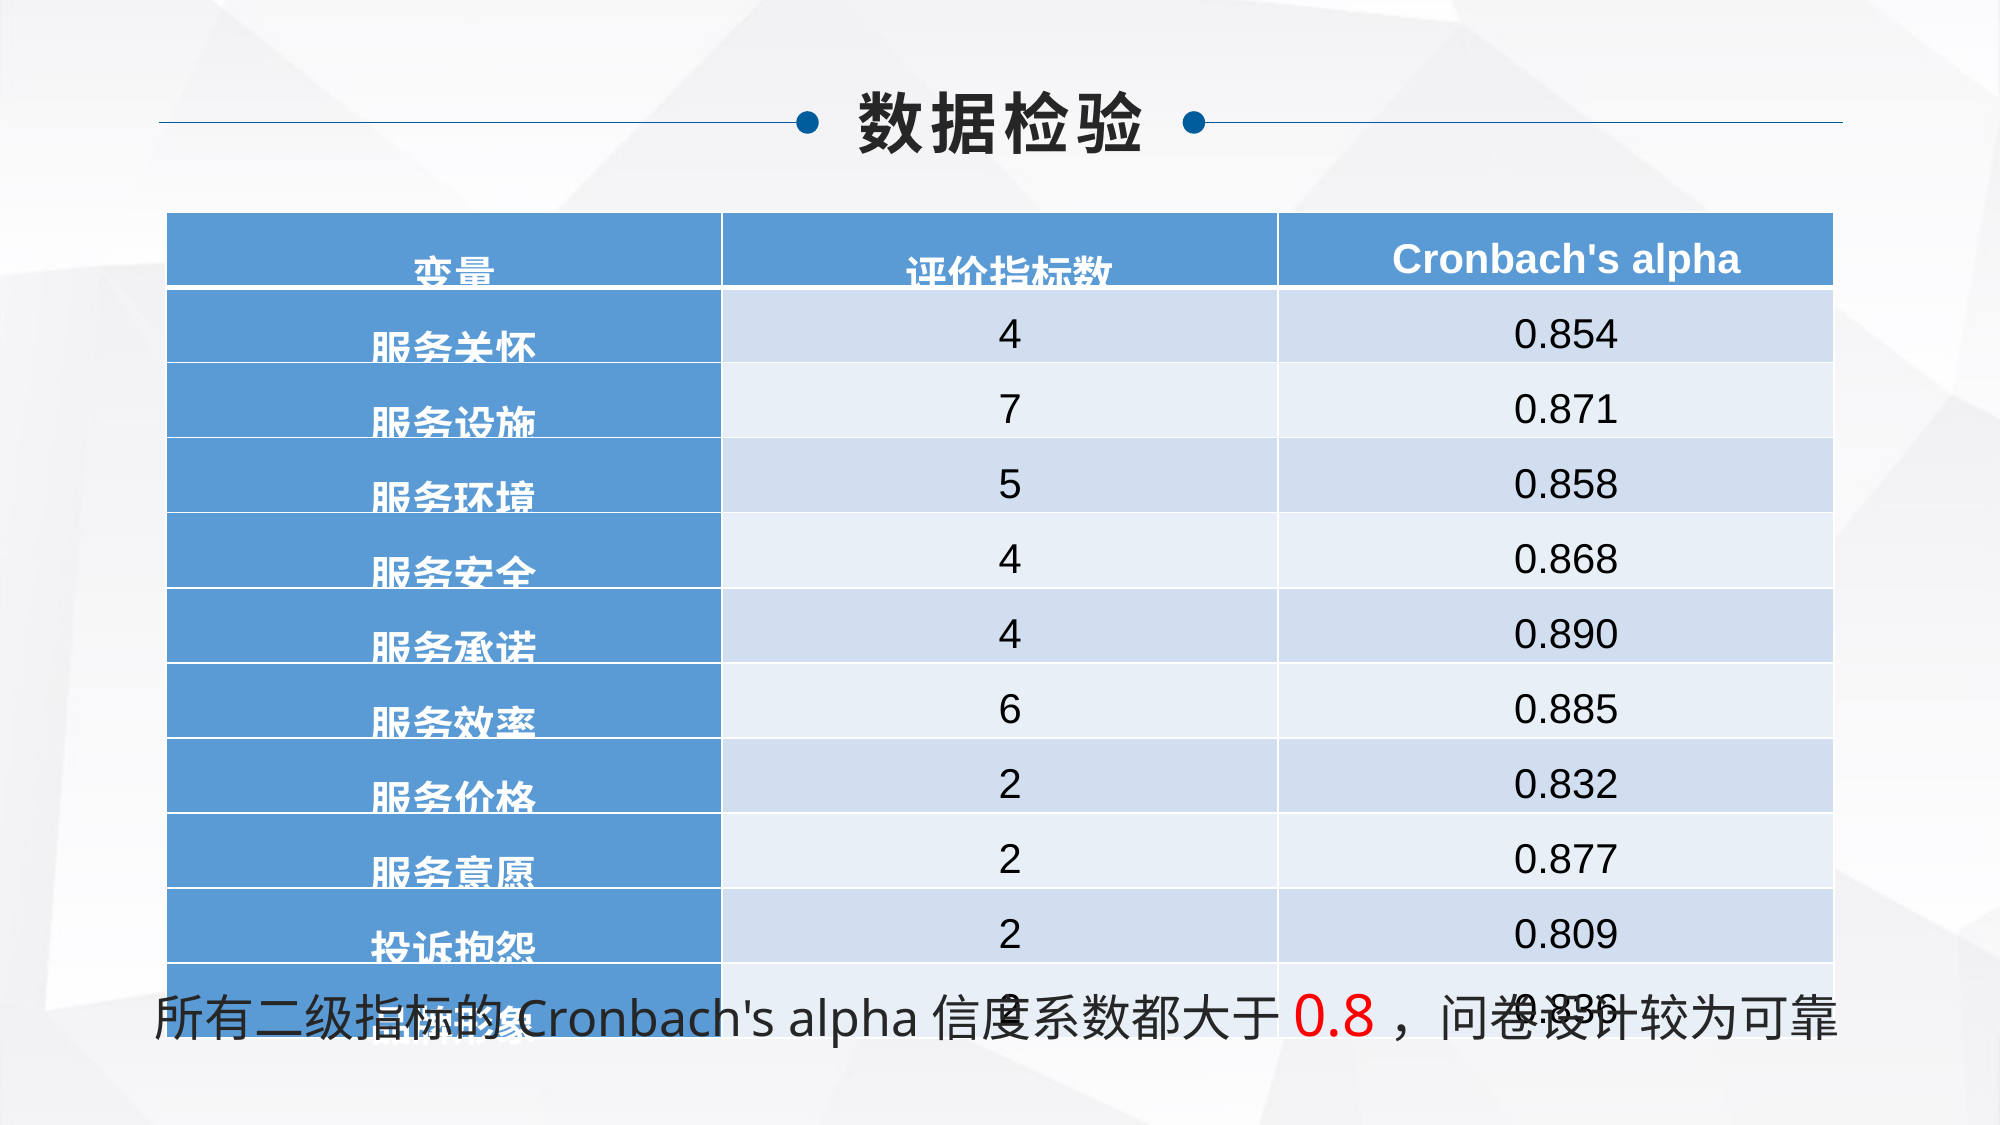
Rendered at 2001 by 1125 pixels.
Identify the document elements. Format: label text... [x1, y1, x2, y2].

table_cell 服务意愿 [167, 814, 721, 887]
table_cell 0.890 [1279, 589, 1833, 662]
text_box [1182, 111, 1843, 134]
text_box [158, 111, 819, 134]
table_cell 0.836 [1279, 964, 1833, 970]
table_cell 投诉抱怨 [167, 889, 721, 962]
table_cell 2 [723, 964, 1277, 970]
table_cell 4 [723, 513, 1277, 587]
table_cell 0.809 [1279, 889, 1833, 962]
table_cell 服务环境 [167, 438, 721, 512]
table_cell 服务设施 [167, 363, 721, 437]
table_cell 服务效率 [167, 664, 721, 737]
table_cell 0.832 [1279, 739, 1833, 812]
table_cell 0.871 [1279, 363, 1833, 437]
table_cell 服务承诺 [167, 589, 721, 662]
picture [0, 0, 2000, 1125]
table_header Cronbach's alpha [1279, 213, 1833, 285]
table_cell 0.858 [1279, 438, 1833, 512]
table_cell 0.854 [1279, 290, 1833, 362]
table_cell 4 [723, 290, 1277, 362]
table_cell 2 [723, 739, 1277, 812]
table_cell 0.885 [1279, 664, 1833, 737]
table_cell 7 [723, 363, 1277, 437]
table_cell 2 [723, 814, 1277, 887]
table_header 评价指标数 [723, 213, 1277, 285]
table_cell 0.877 [1279, 814, 1833, 887]
table_cell 5 [723, 438, 1277, 512]
table_header 变量 [167, 213, 721, 285]
table_cell 4 [723, 589, 1277, 662]
text_box 所有二级指标的Cronbach's alpha信度系数都大于0.8，问卷设计较为可靠 [139, 970, 1861, 1056]
text_box 数据检验 [842, 74, 1159, 170]
table_cell 0.868 [1279, 513, 1833, 587]
table_cell 服务安全 [167, 513, 721, 587]
table_cell 6 [723, 664, 1277, 737]
table_cell 品牌形象 [167, 964, 721, 970]
table_cell 服务关怀 [167, 290, 721, 362]
table_cell 服务价格 [167, 739, 721, 812]
table_cell 2 [723, 889, 1277, 962]
